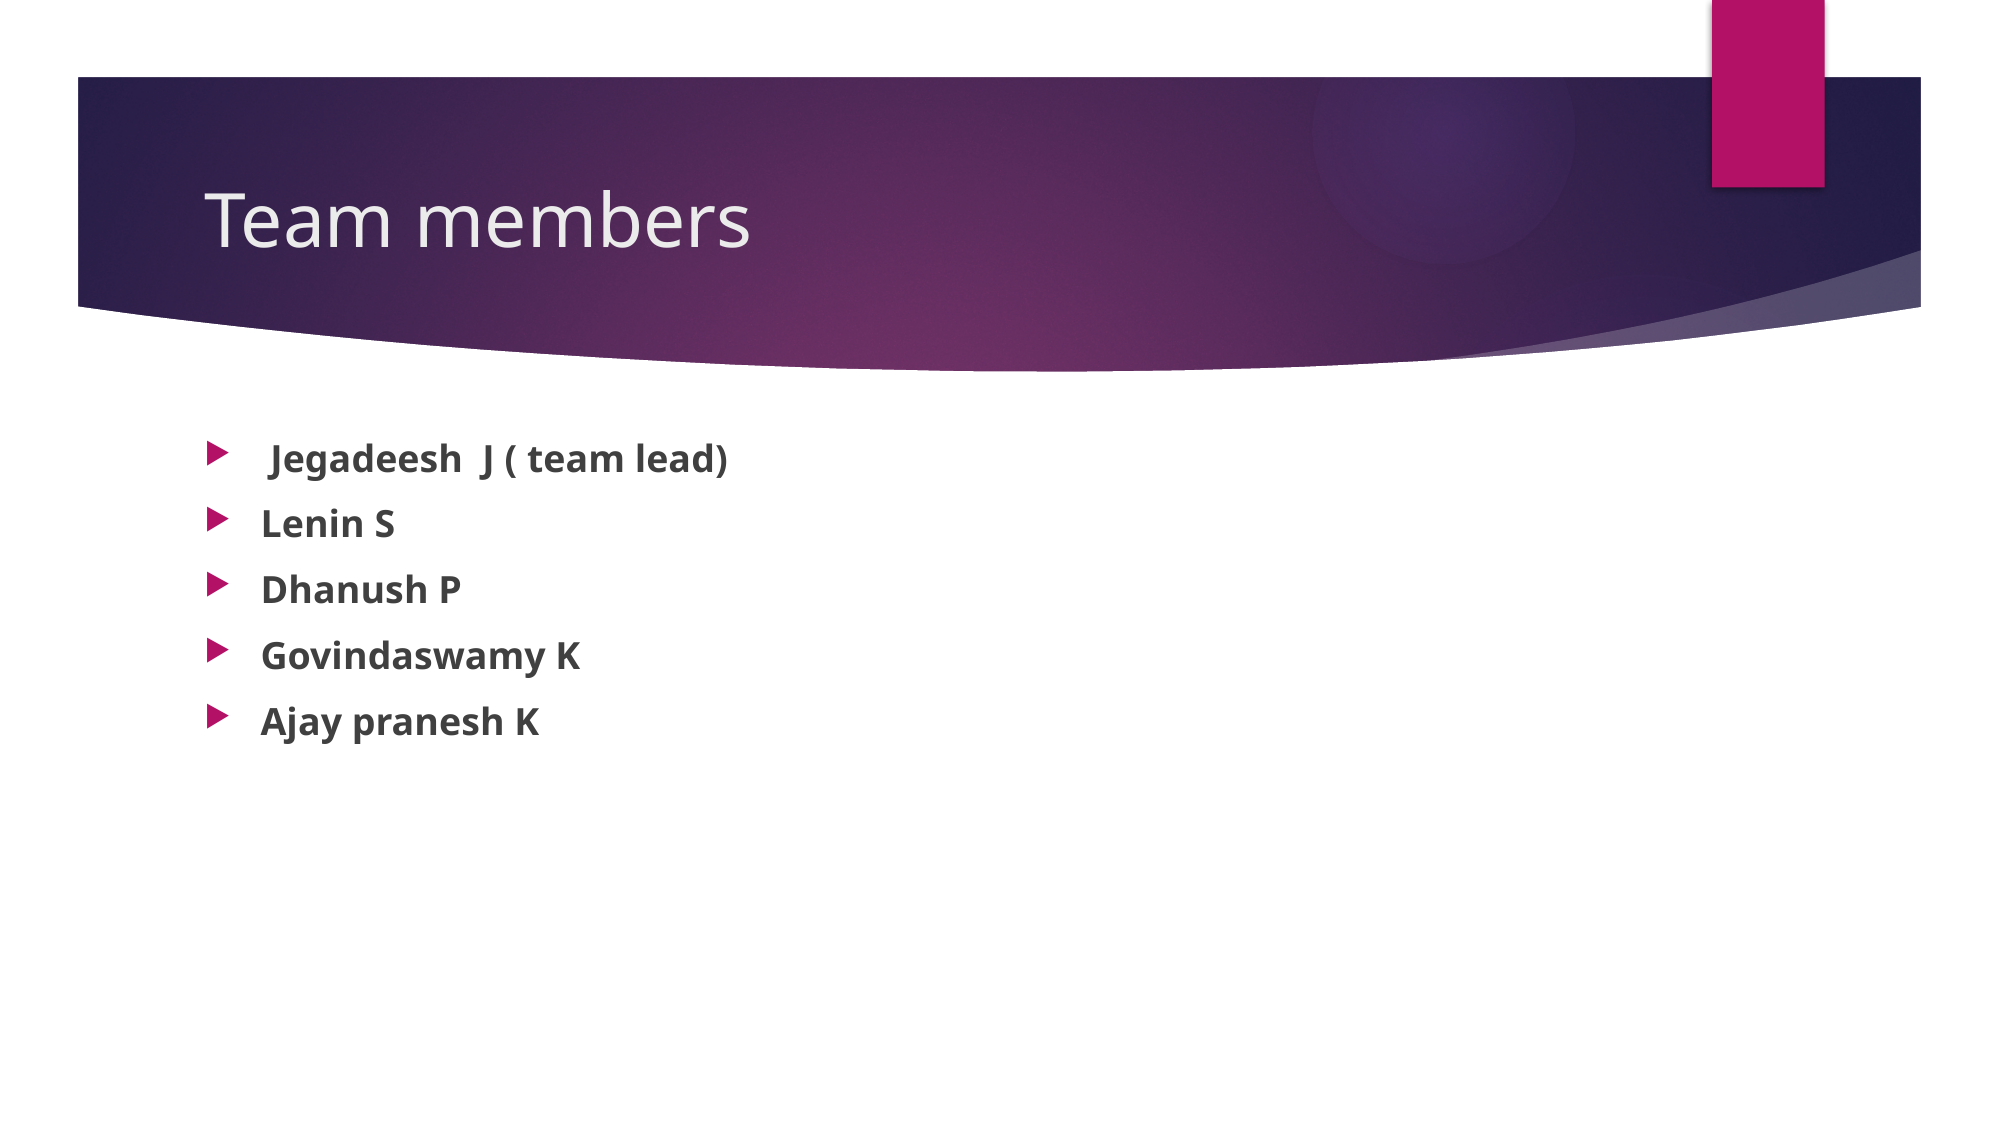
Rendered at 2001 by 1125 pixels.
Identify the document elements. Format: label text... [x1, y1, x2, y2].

list Jegadeesh J ( team lead) Lenin S Dhanush P Govindaswamy K Ajay pranesh K [189, 427, 1638, 988]
title Team members [189, 159, 1627, 276]
